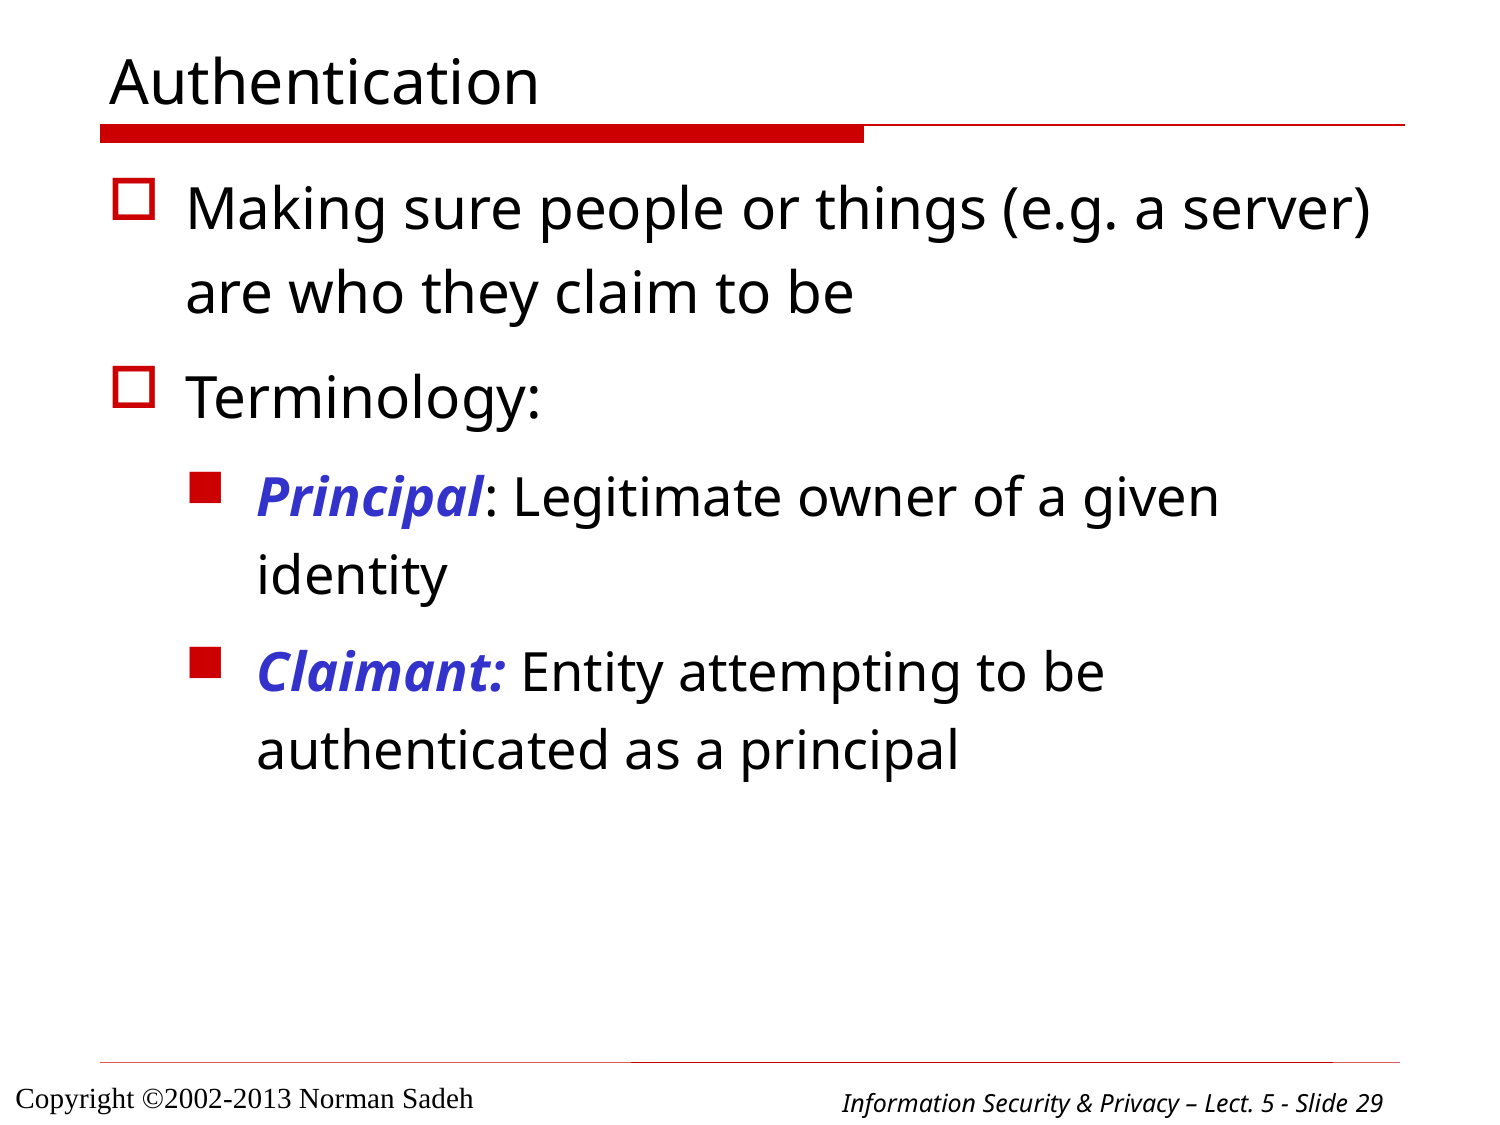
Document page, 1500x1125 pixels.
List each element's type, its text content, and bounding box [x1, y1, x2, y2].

list Making sure people or things (e.g. a server) are who they claim to be Terminology: Principal: Legitimate owner of a given identity Claimant: Entity attempting to be authenticated as a principal [92, 149, 1406, 988]
title Authentication [93, 24, 1407, 126]
